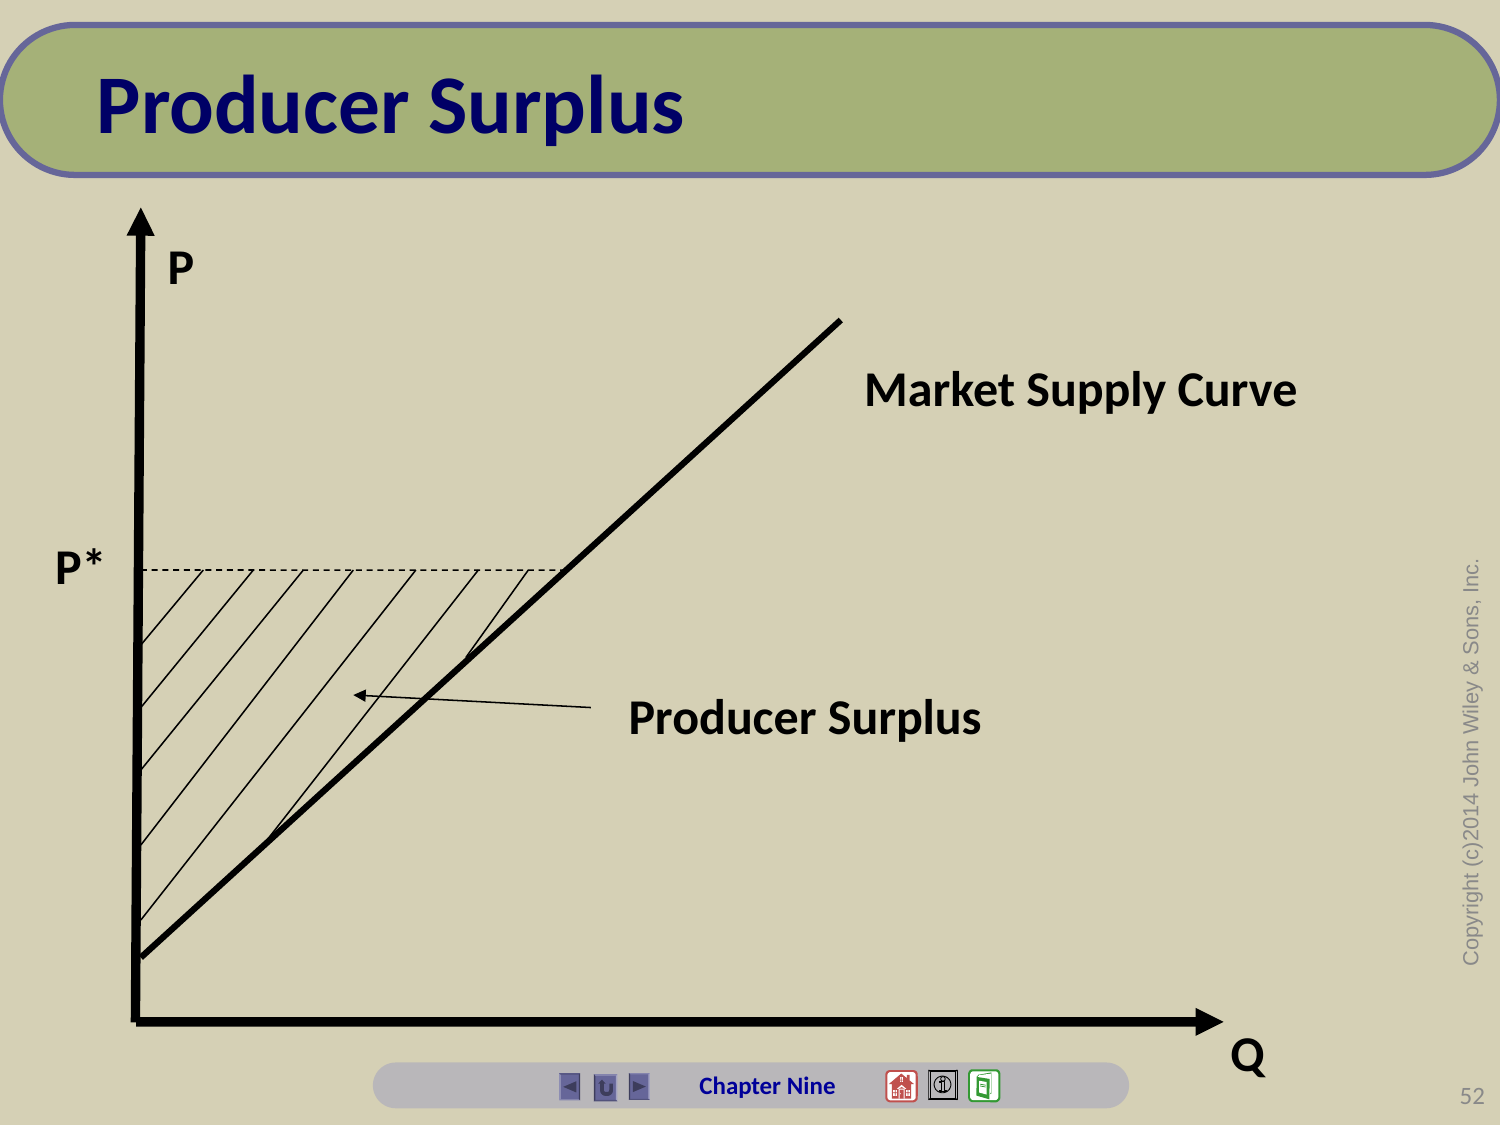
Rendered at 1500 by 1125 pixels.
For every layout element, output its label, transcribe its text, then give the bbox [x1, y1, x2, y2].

text_box [136, 1015, 1215, 1029]
slide_number 52 [1149, 1065, 1500, 1125]
text_box [134, 207, 147, 1023]
text_box P* [40, 526, 122, 602]
picture [557, 1072, 581, 1101]
text_box P [152, 226, 210, 302]
text_box Producer Surplus [613, 676, 997, 752]
text_box [372, 1062, 1130, 1109]
text_box Q [1215, 1014, 1280, 1089]
picture [592, 1073, 618, 1103]
text_box Chapter Nine [684, 1062, 851, 1108]
text_box Producer Surplus [0, 24, 1500, 175]
text_box Market Supply Curve [849, 348, 1313, 424]
text_box [353, 689, 591, 708]
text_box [967, 1068, 1001, 1103]
picture [628, 1072, 652, 1102]
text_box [885, 1069, 919, 1103]
footer Copyright (c)2014 John Wiley & Sons, Inc. [1439, 525, 1500, 1000]
picture [928, 1069, 958, 1101]
